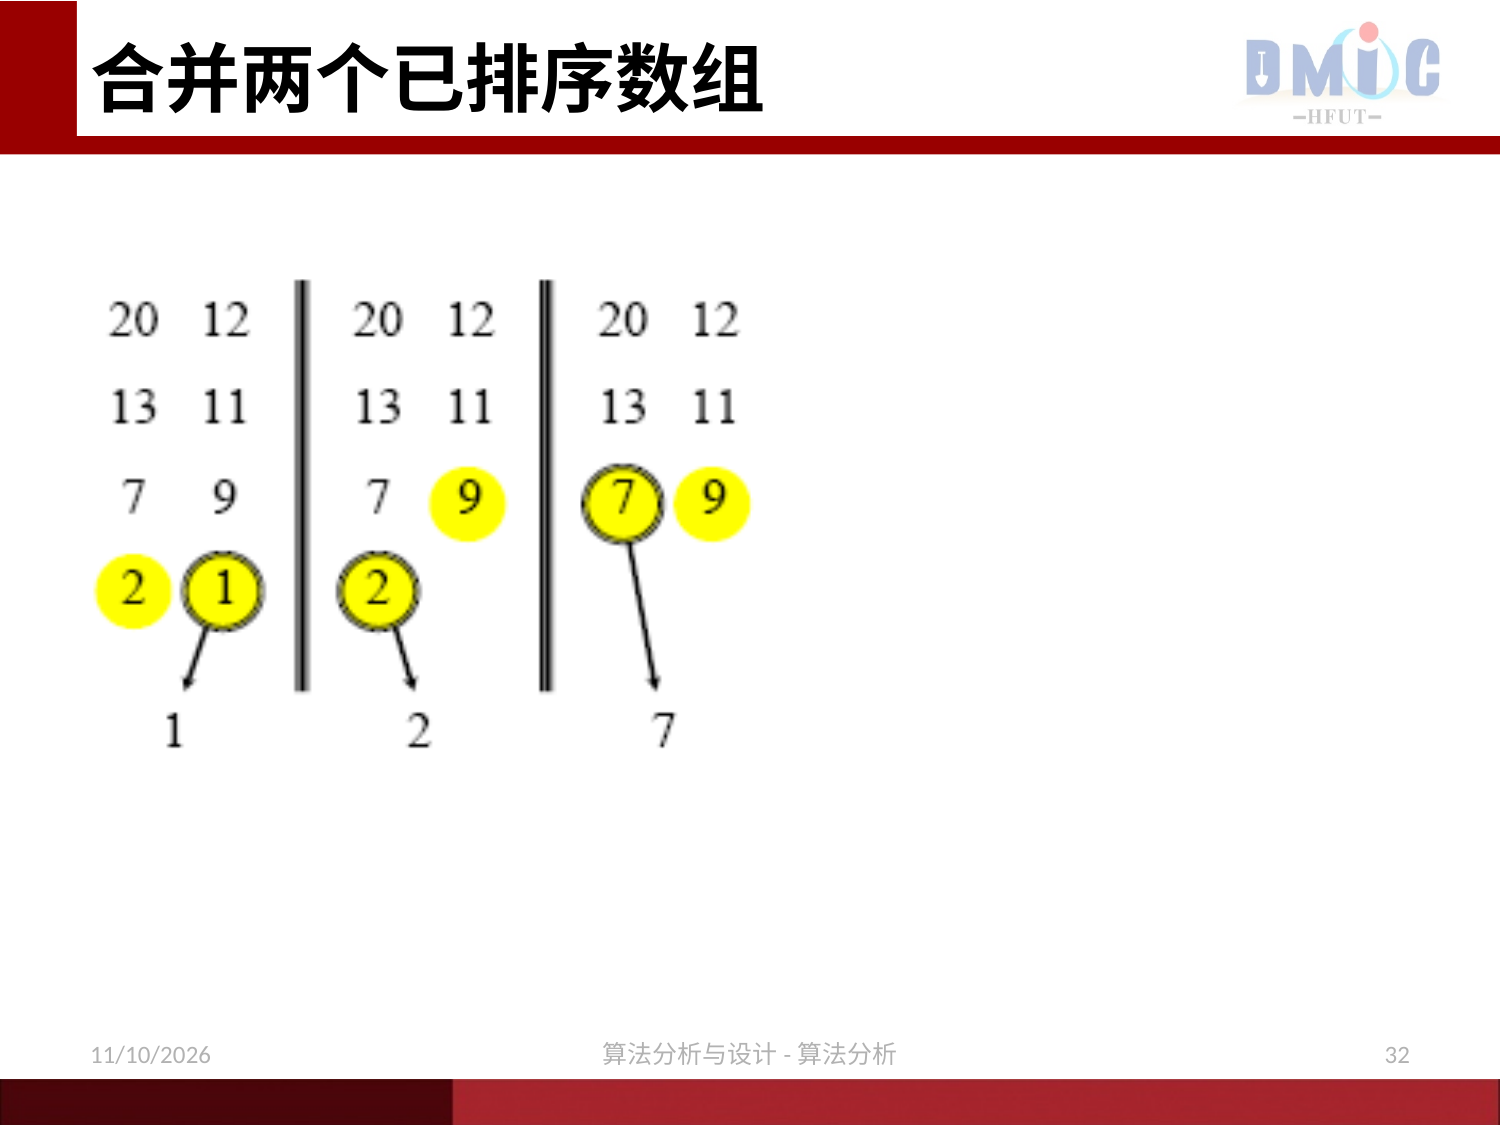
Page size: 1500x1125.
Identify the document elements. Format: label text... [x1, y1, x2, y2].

picture [76, 278, 854, 876]
slide_number 32 [1074, 1023, 1425, 1084]
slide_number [75, 1023, 425, 1084]
title 合并两个已排序数组 [74, 20, 1426, 130]
footer 算法分析与设计-算法分析 [466, 1023, 1034, 1084]
picture [0, 1079, 1500, 1125]
